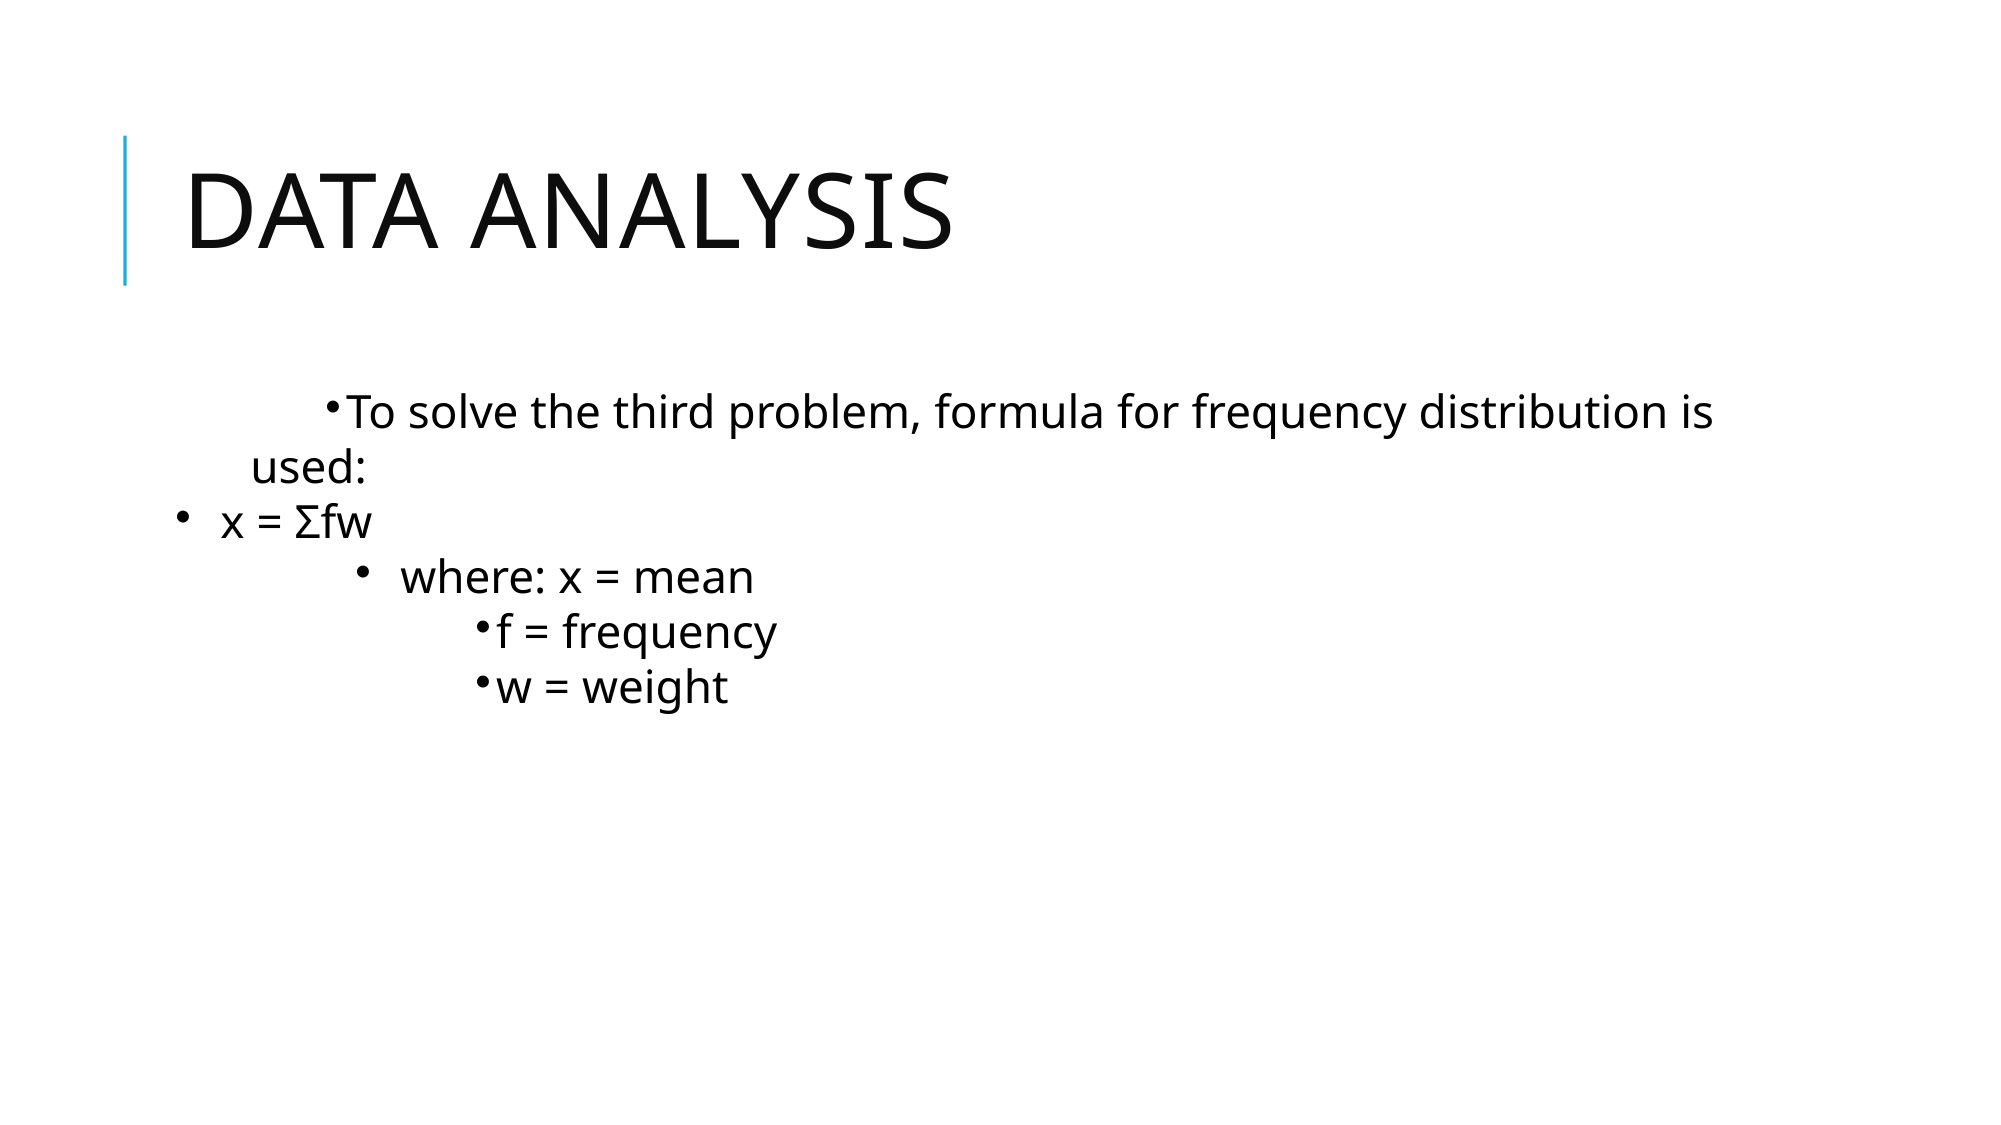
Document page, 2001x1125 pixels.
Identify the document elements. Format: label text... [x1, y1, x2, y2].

text_box To solve the third problem, formula for frequency distribution is used: x = Σfw where: x = mean f = frequency w = weight [168, 375, 1763, 1035]
text_box Data Analysis [168, 96, 1763, 342]
